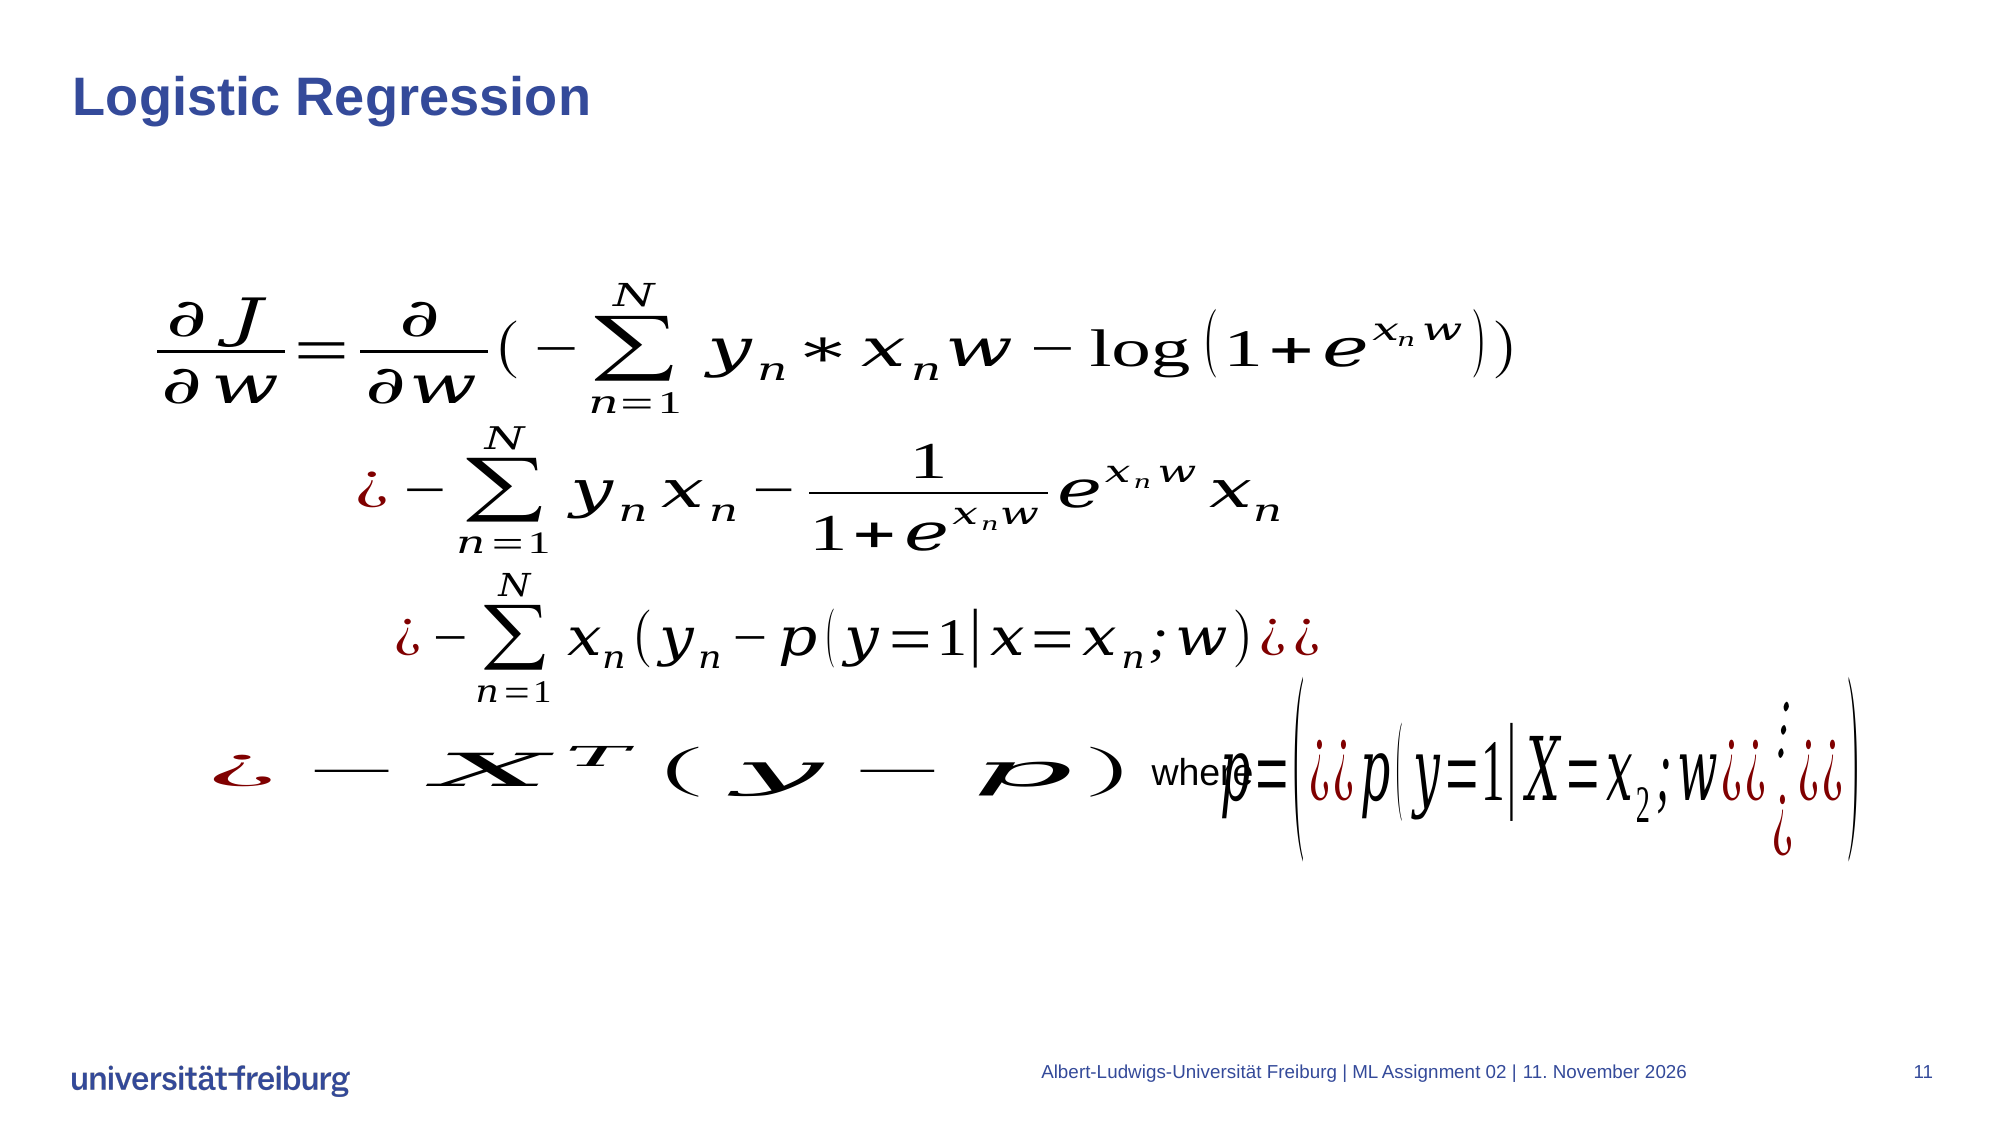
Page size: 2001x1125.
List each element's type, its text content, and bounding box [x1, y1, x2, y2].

text_box where [1136, 740, 1269, 801]
footer Albert-Ludwigs-Universität Freiburg | ML Assignment 02 | [488, 1060, 1517, 1090]
slide_number 11 [1873, 1060, 1933, 1090]
picture [72, 1065, 351, 1097]
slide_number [1517, 1060, 1754, 1090]
title Logistic Regression [72, 59, 1933, 278]
